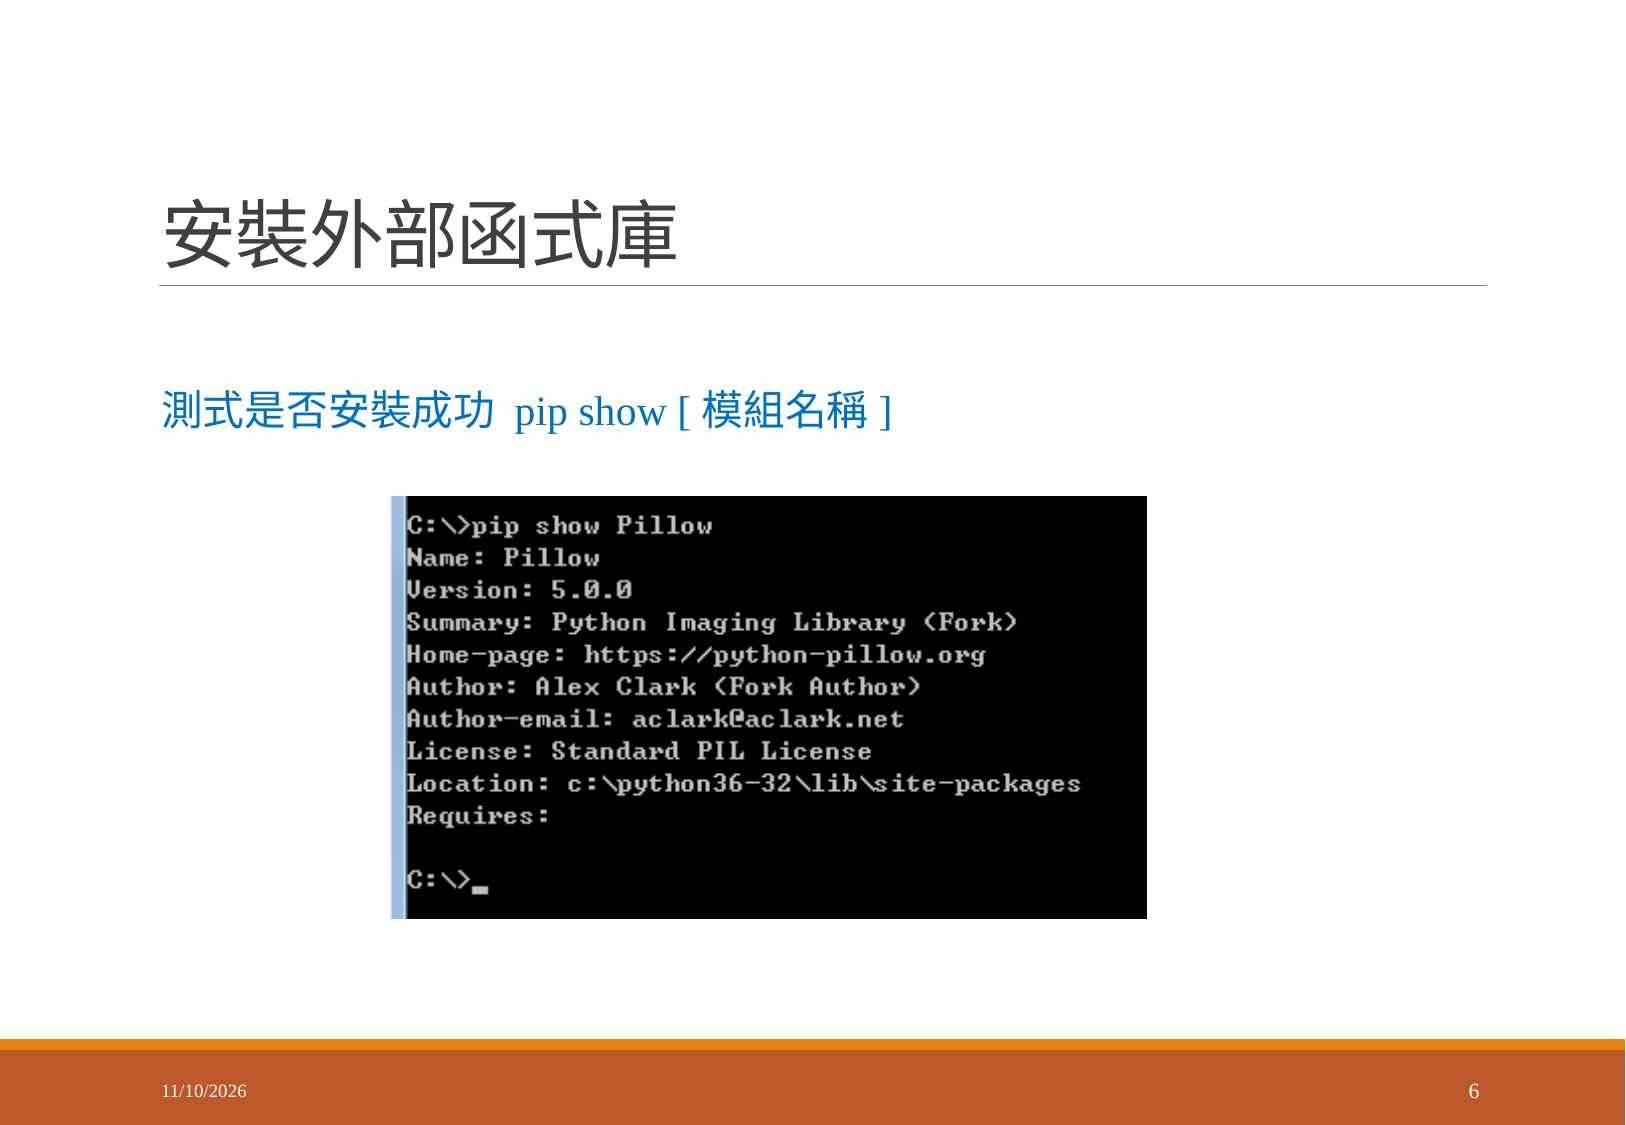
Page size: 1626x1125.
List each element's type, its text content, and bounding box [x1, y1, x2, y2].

picture [390, 496, 1148, 920]
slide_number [146, 1059, 476, 1120]
slide_number 6 [1319, 1059, 1495, 1120]
list 測式是否安裝成功 pip show [模組名稱] [146, 302, 1586, 1039]
title 安裝外部函式庫 [146, 47, 1487, 285]
